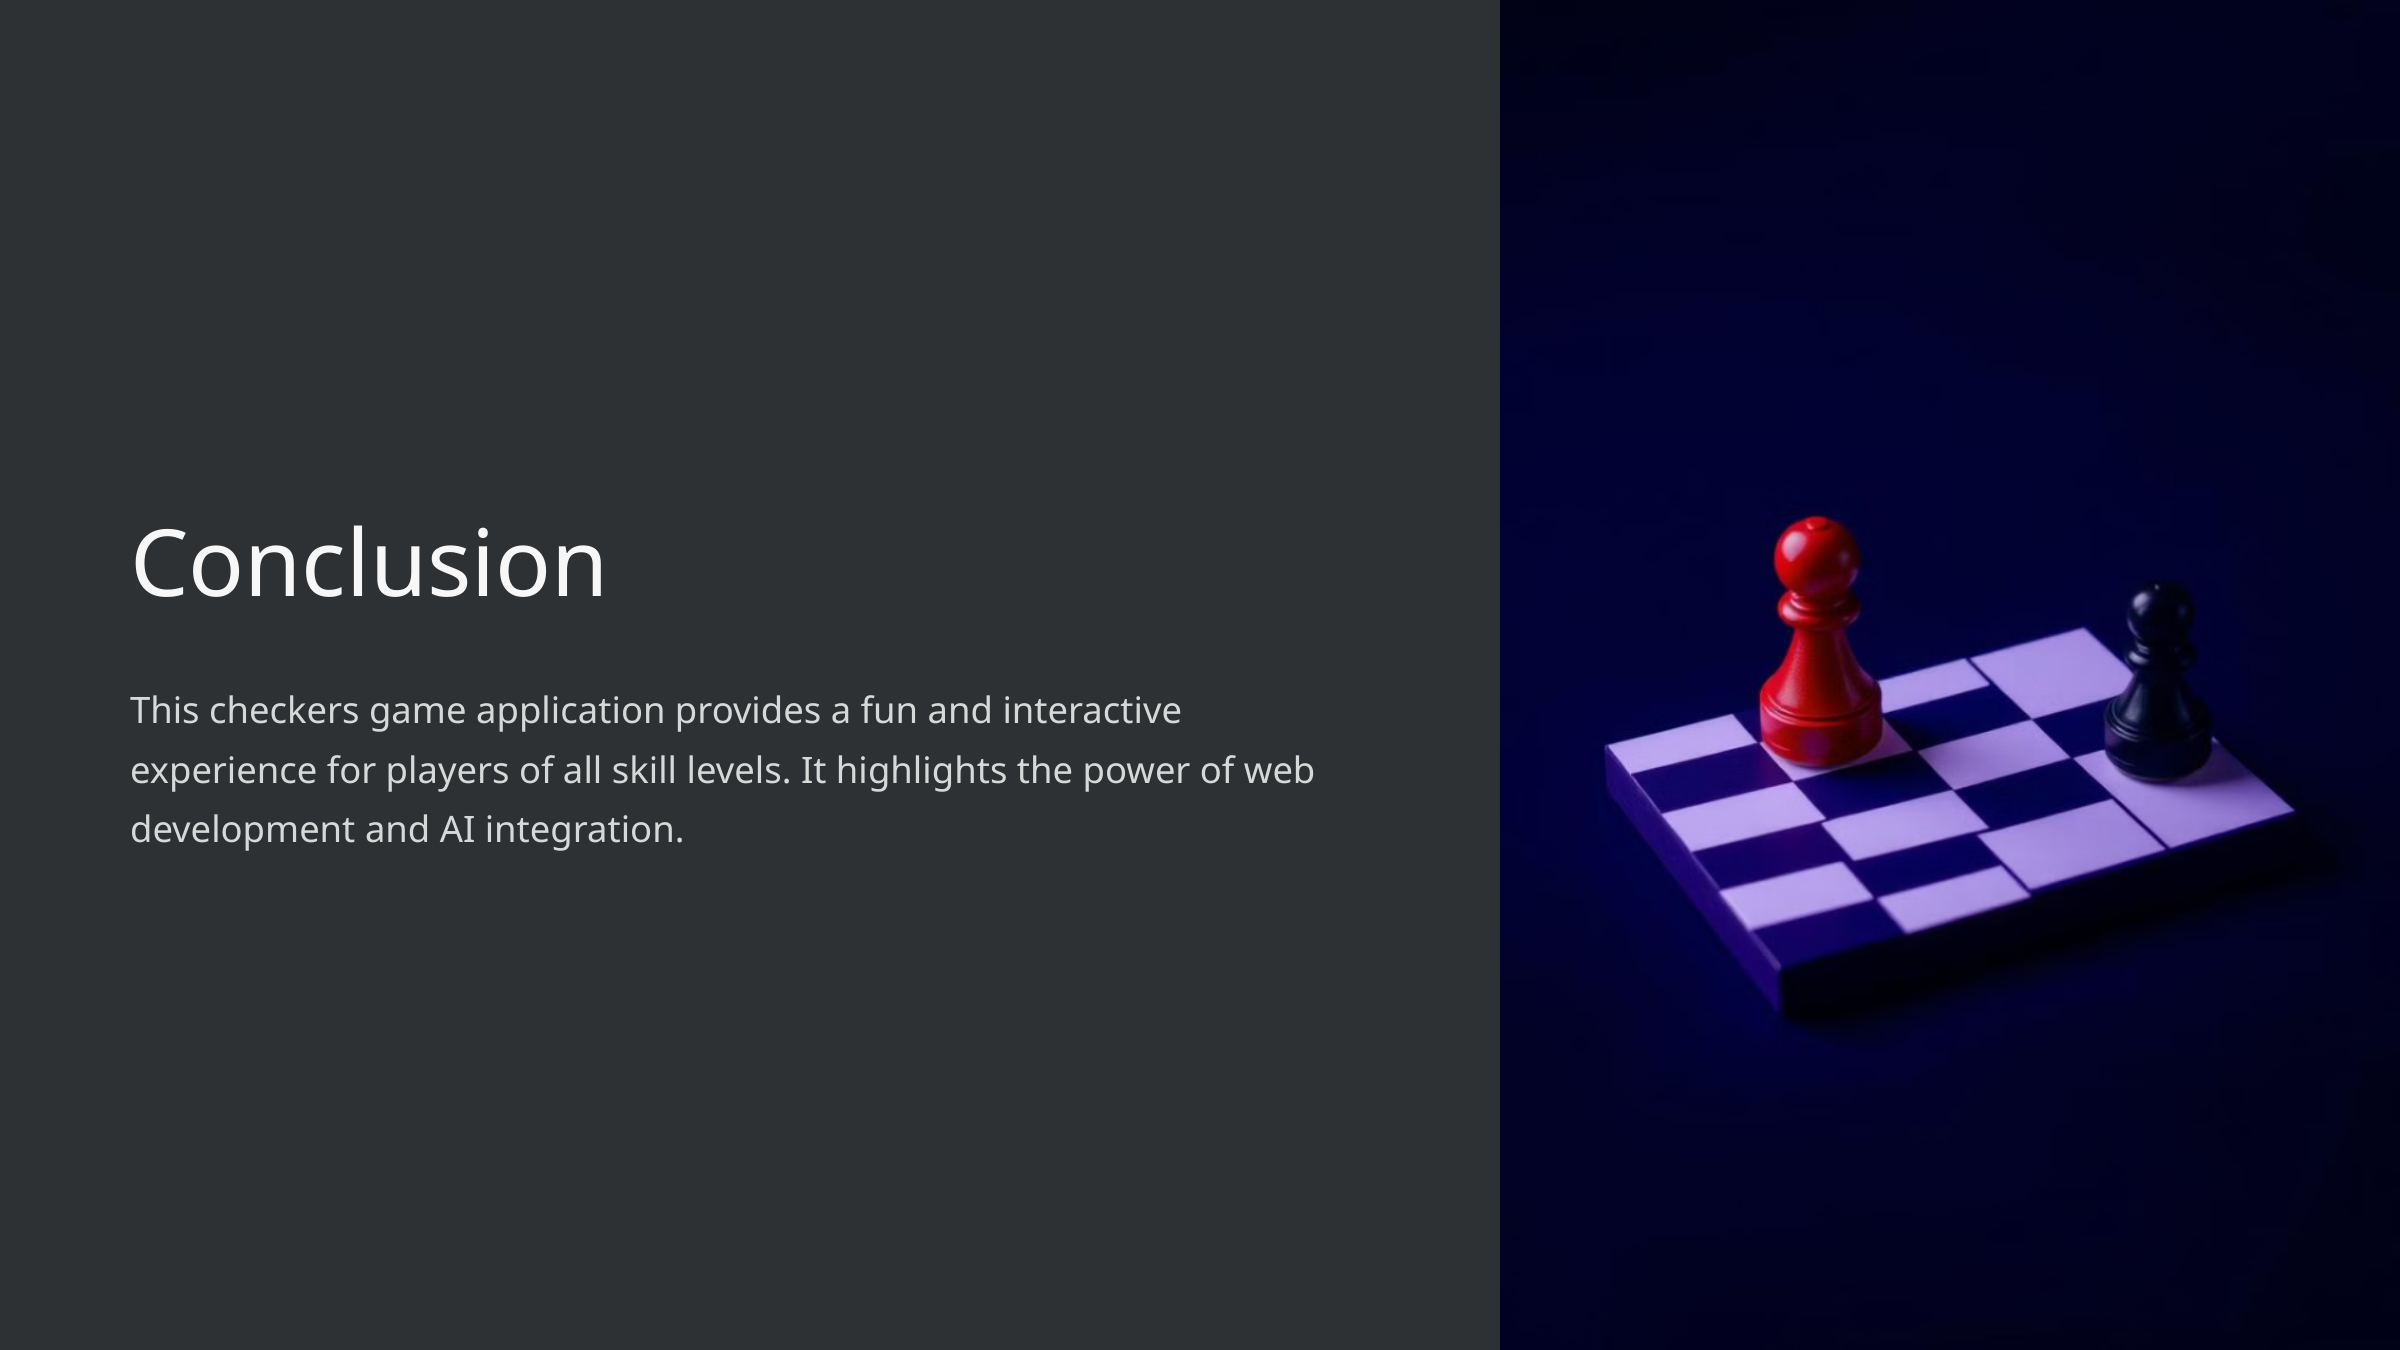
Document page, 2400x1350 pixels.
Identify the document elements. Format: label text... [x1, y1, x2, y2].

picture [1499, 0, 2400, 1350]
text_box This checkers game application provides a fun and interactive experience for players of all skill levels. It highlights the power of web development and AI integration. [130, 671, 1370, 851]
text_box Conclusion [130, 499, 1061, 616]
